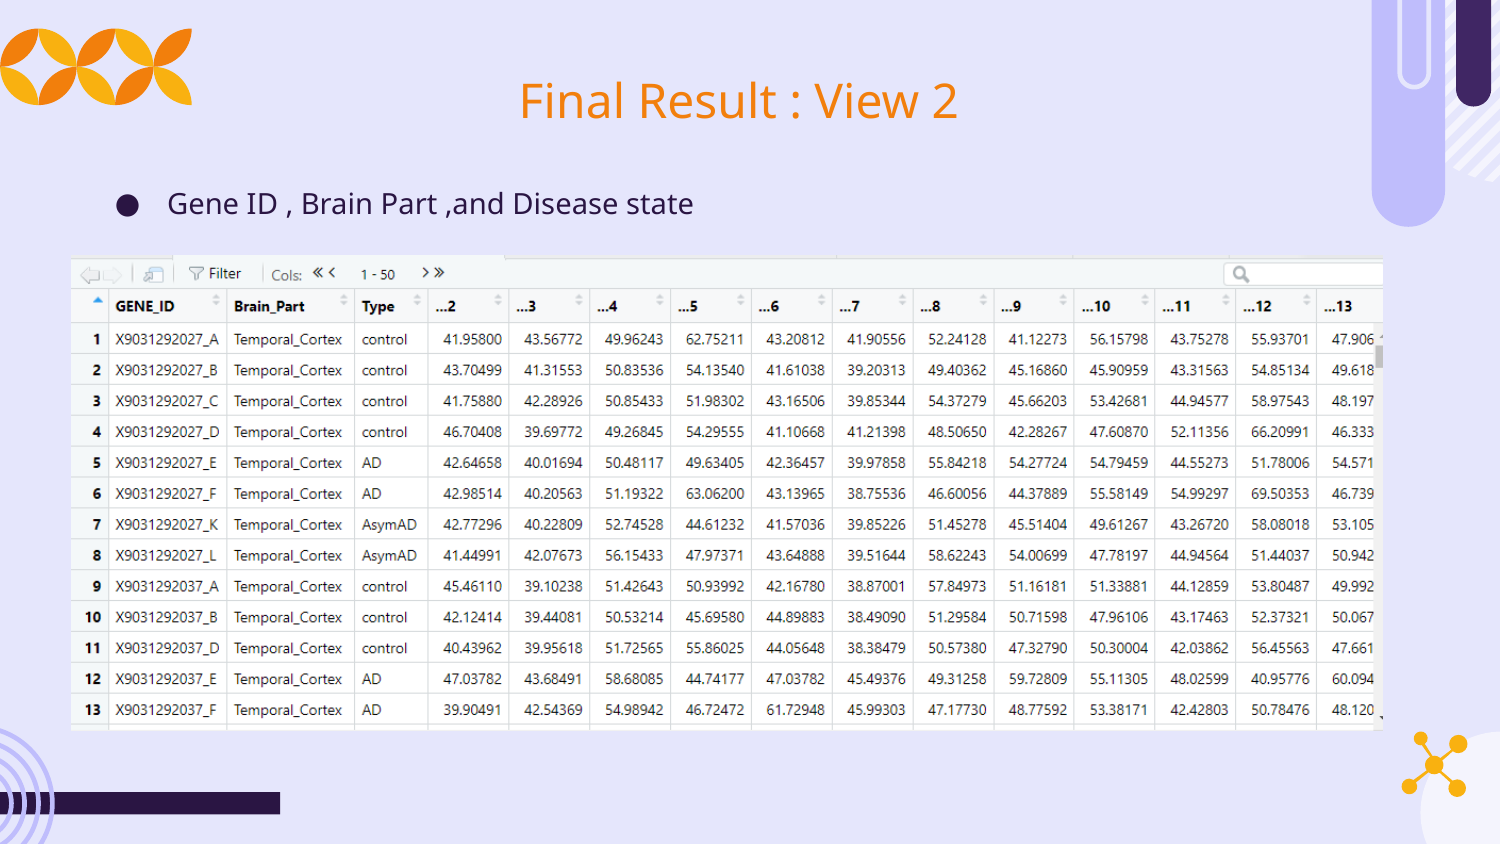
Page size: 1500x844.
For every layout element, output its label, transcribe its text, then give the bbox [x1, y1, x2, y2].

text_box Gene ID , Brain Part ,and Disease state [77, 170, 1055, 235]
title Final Result : View 2 [106, 59, 1373, 139]
picture [71, 255, 1384, 732]
